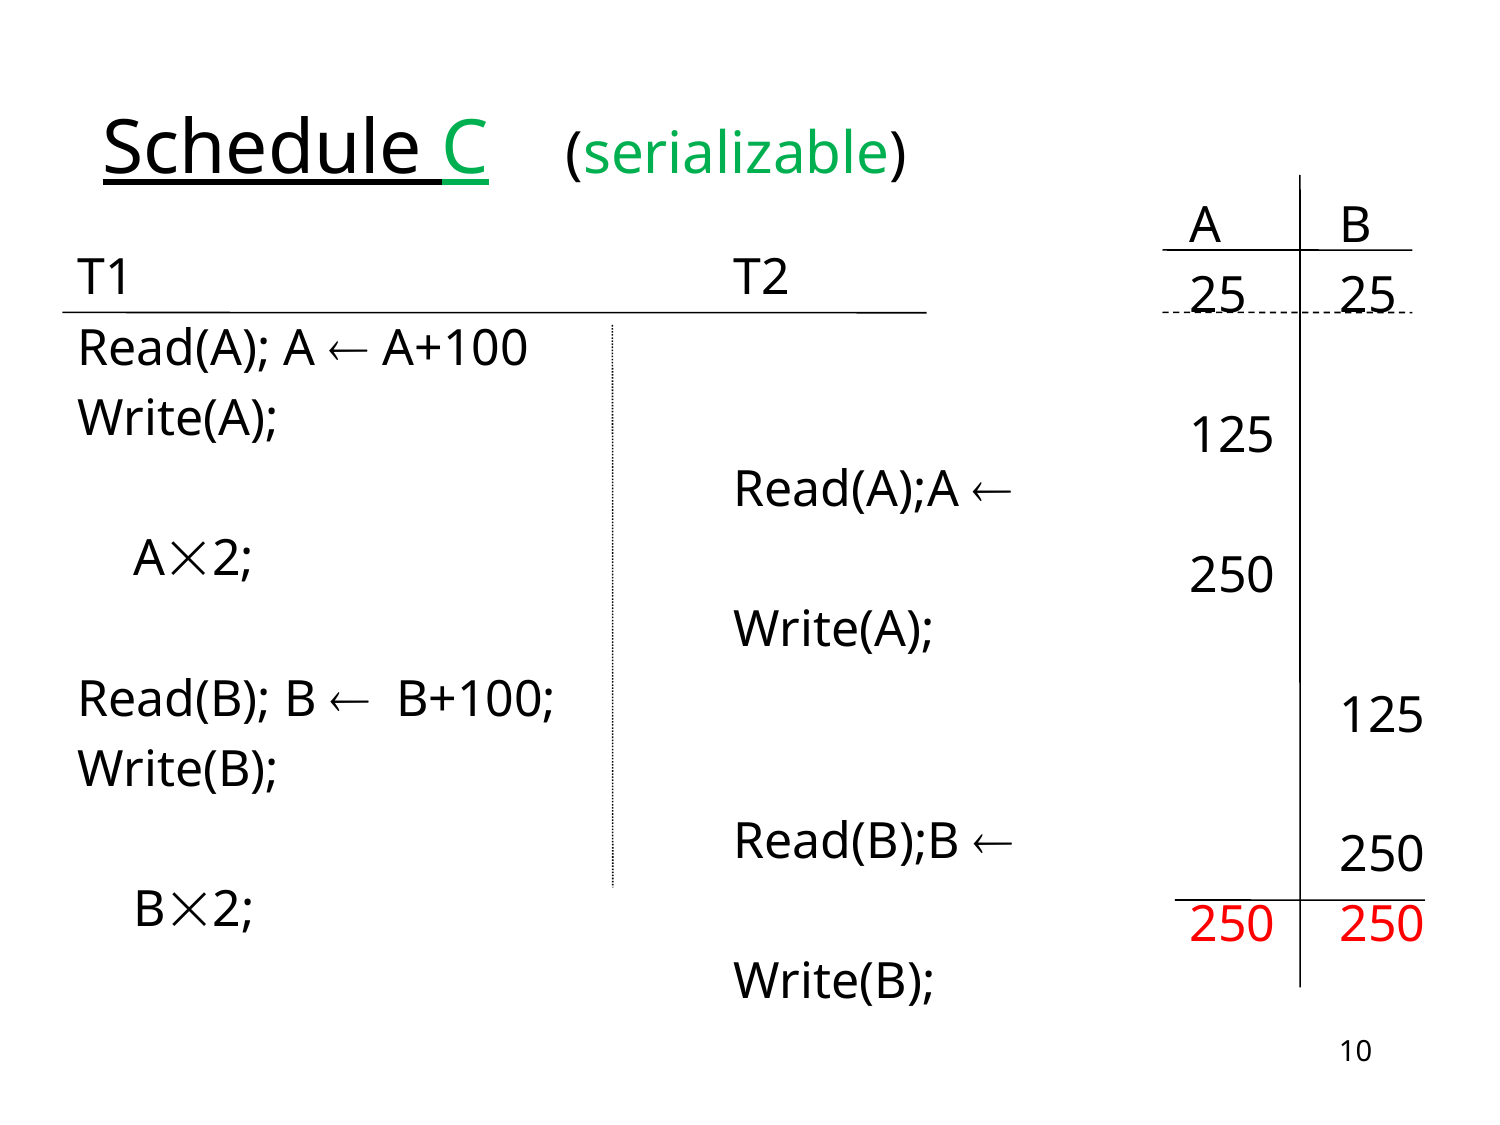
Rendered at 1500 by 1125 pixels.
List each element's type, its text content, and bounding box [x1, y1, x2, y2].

title Schedule C (serializable) [87, 50, 1363, 238]
slide_number 10 [1074, 1024, 1388, 1101]
list T1 T2 Read(A); A  A+100 Write(A); Read(A);A  A2; Write(A); Read(B); B  B+100; Write(B); Read(B);B  B2; Write(B); [62, 237, 1138, 950]
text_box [1162, 170, 1440, 988]
